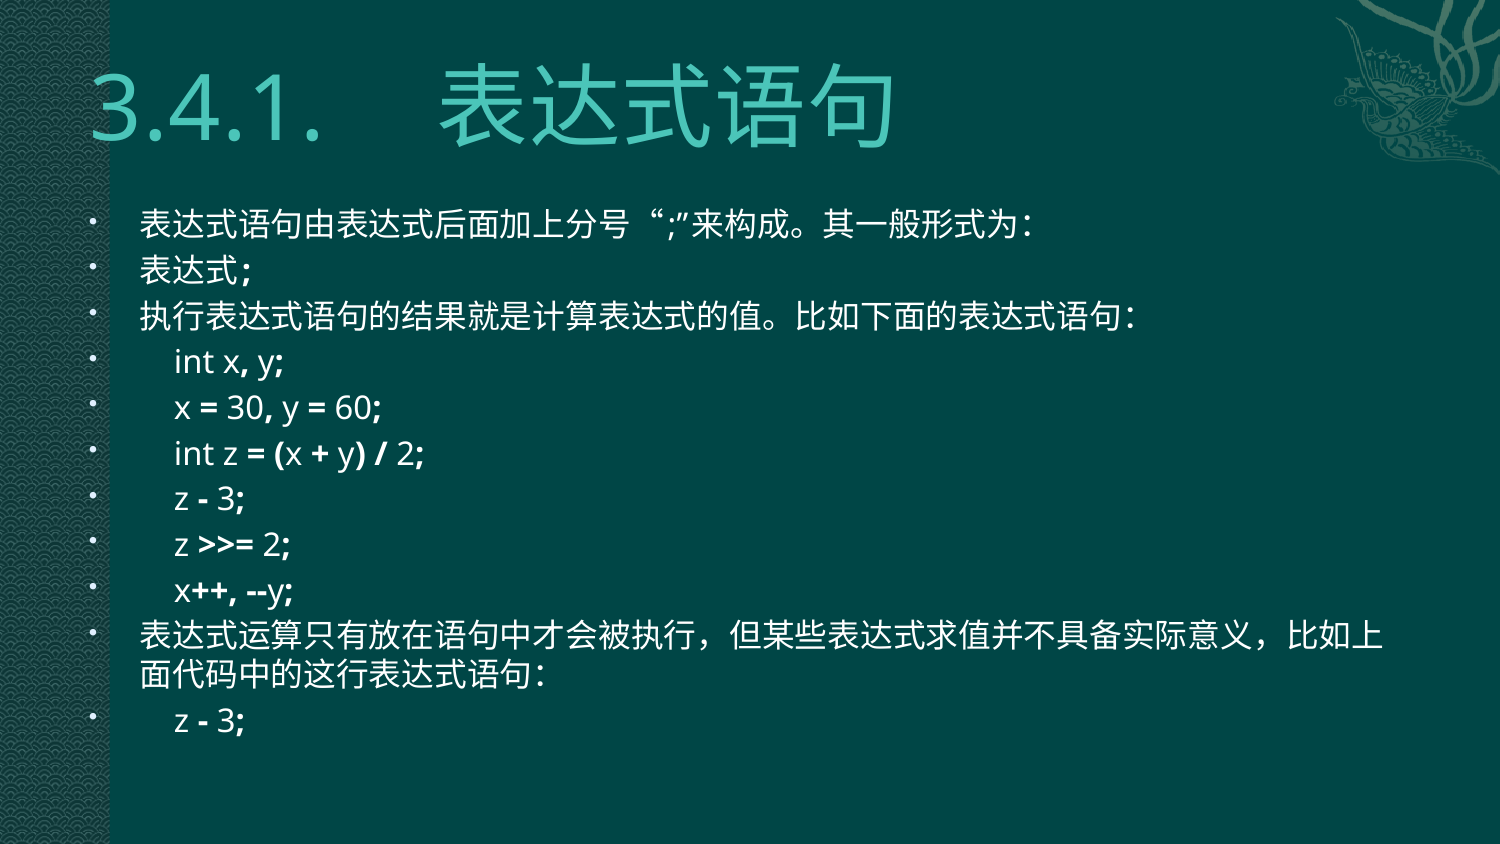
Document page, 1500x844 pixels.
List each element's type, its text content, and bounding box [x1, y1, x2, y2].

title 3.4.1. 表达式语句 [75, 33, 1351, 175]
list 表达式语句由表达式后面加上分号“;”来构成。其一般形式为： 表达式; 执行表达式语句的结果就是计算表达式的值。比如下面的表达式语句： int x, y; x = 30, y = 60; int z = (x + y) / 2; z - 3; z >>= 2; x++, --y; 表达式运算只有放在语句中才会被执行，但某些表达式求值并不具备实际意义，比如上面代码中的这行表达式语句： z - 3; [75, 196, 1425, 754]
picture [0, 0, 110, 844]
